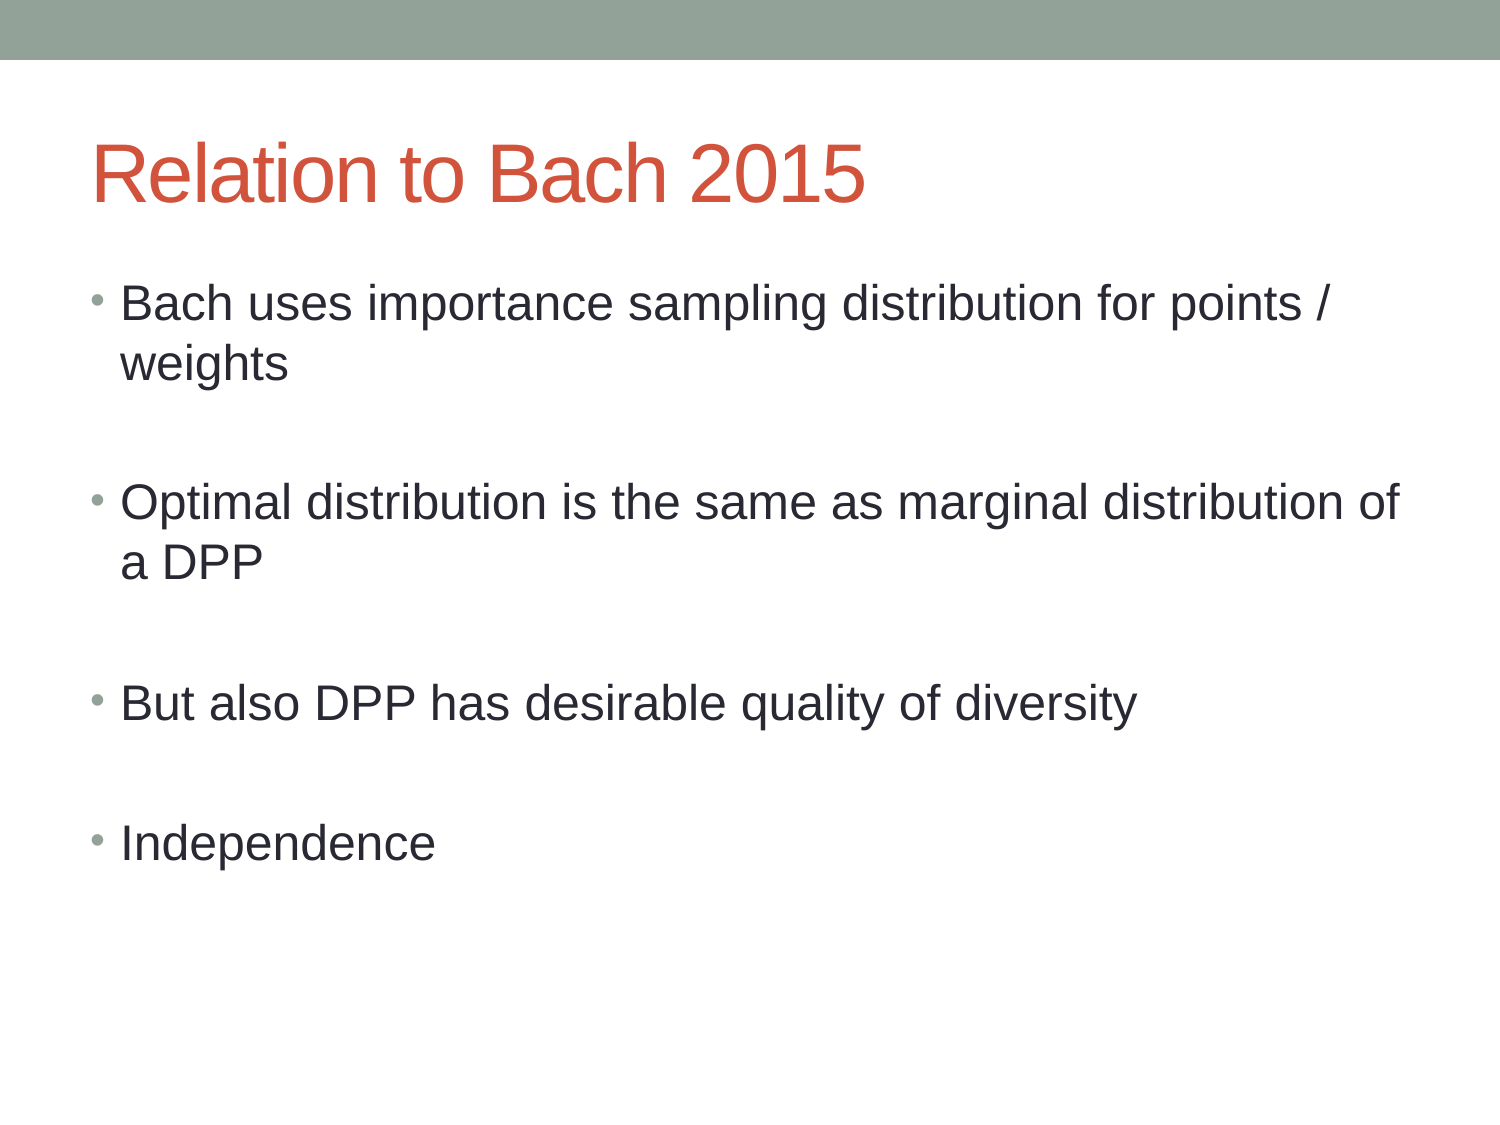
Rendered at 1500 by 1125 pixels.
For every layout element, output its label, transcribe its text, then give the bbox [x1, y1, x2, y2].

title Relation to Bach 2015 [75, 87, 1425, 250]
list Bach uses importance sampling distribution for points / weights Optimal distribution is the same as marginal distribution of a DPP But also DPP has desirable quality of diversity Independence [75, 262, 1425, 1063]
